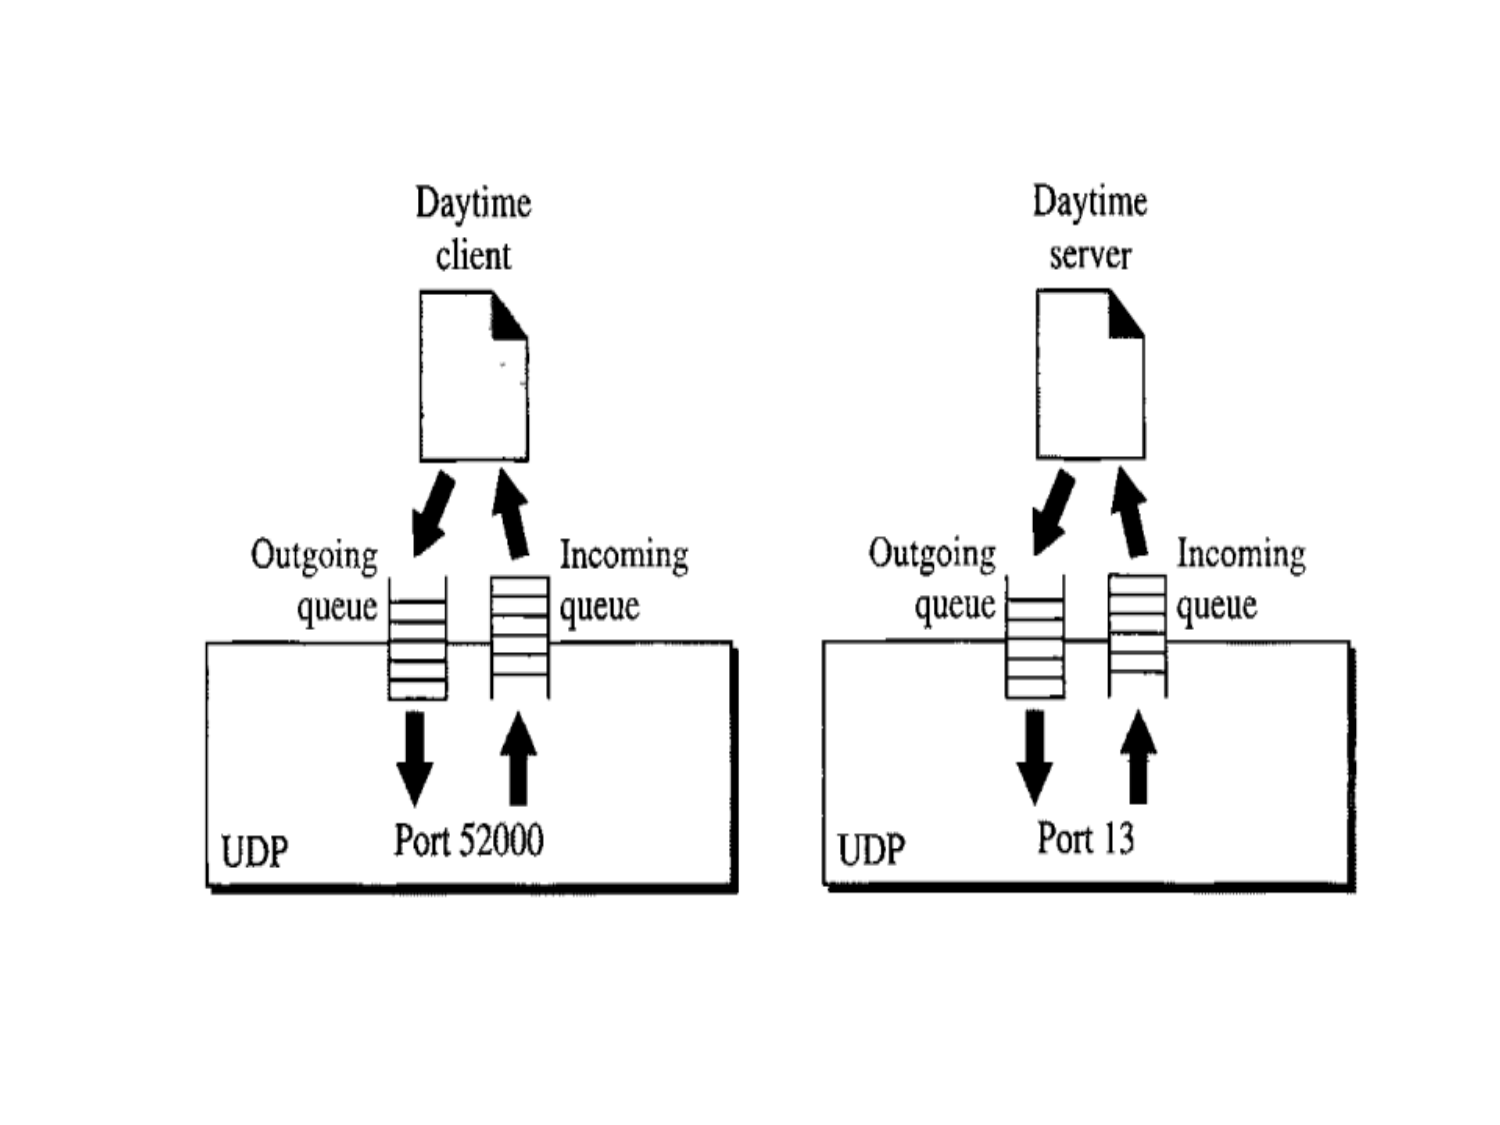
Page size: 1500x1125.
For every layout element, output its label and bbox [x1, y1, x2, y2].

list [83, 136, 1416, 927]
